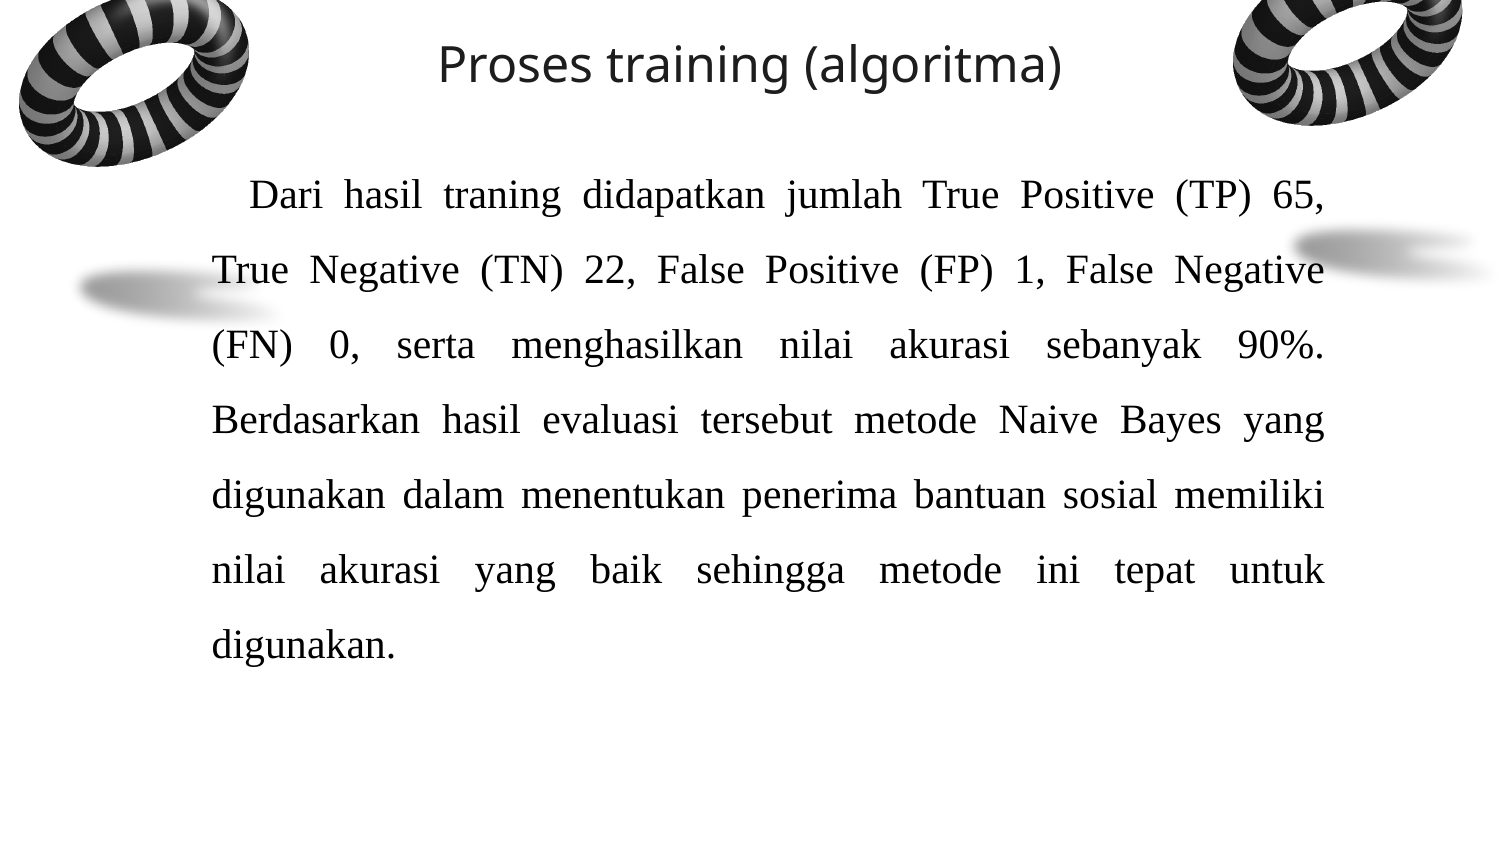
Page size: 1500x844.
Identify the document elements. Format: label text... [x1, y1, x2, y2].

picture [1233, 0, 1500, 293]
picture [19, 0, 287, 333]
text_box Dari hasil traning didapatkan jumlah True Positive (TP) 65, True Negative (TN) 22, False Positive (FP) 1, False Negative (FN) 0, serta menghasilkan nilai akurasi sebanyak 90%. Berdasarkan hasil evaluasi tersebut metode Naive Bayes yang digunakan dalam menentukan penerima bantuan sosial memiliki nilai akurasi yang baik sehingga metode ini tepat untuk digunakan. [159, 134, 1341, 725]
text_box Proses training (algoritma) [291, 34, 1228, 93]
